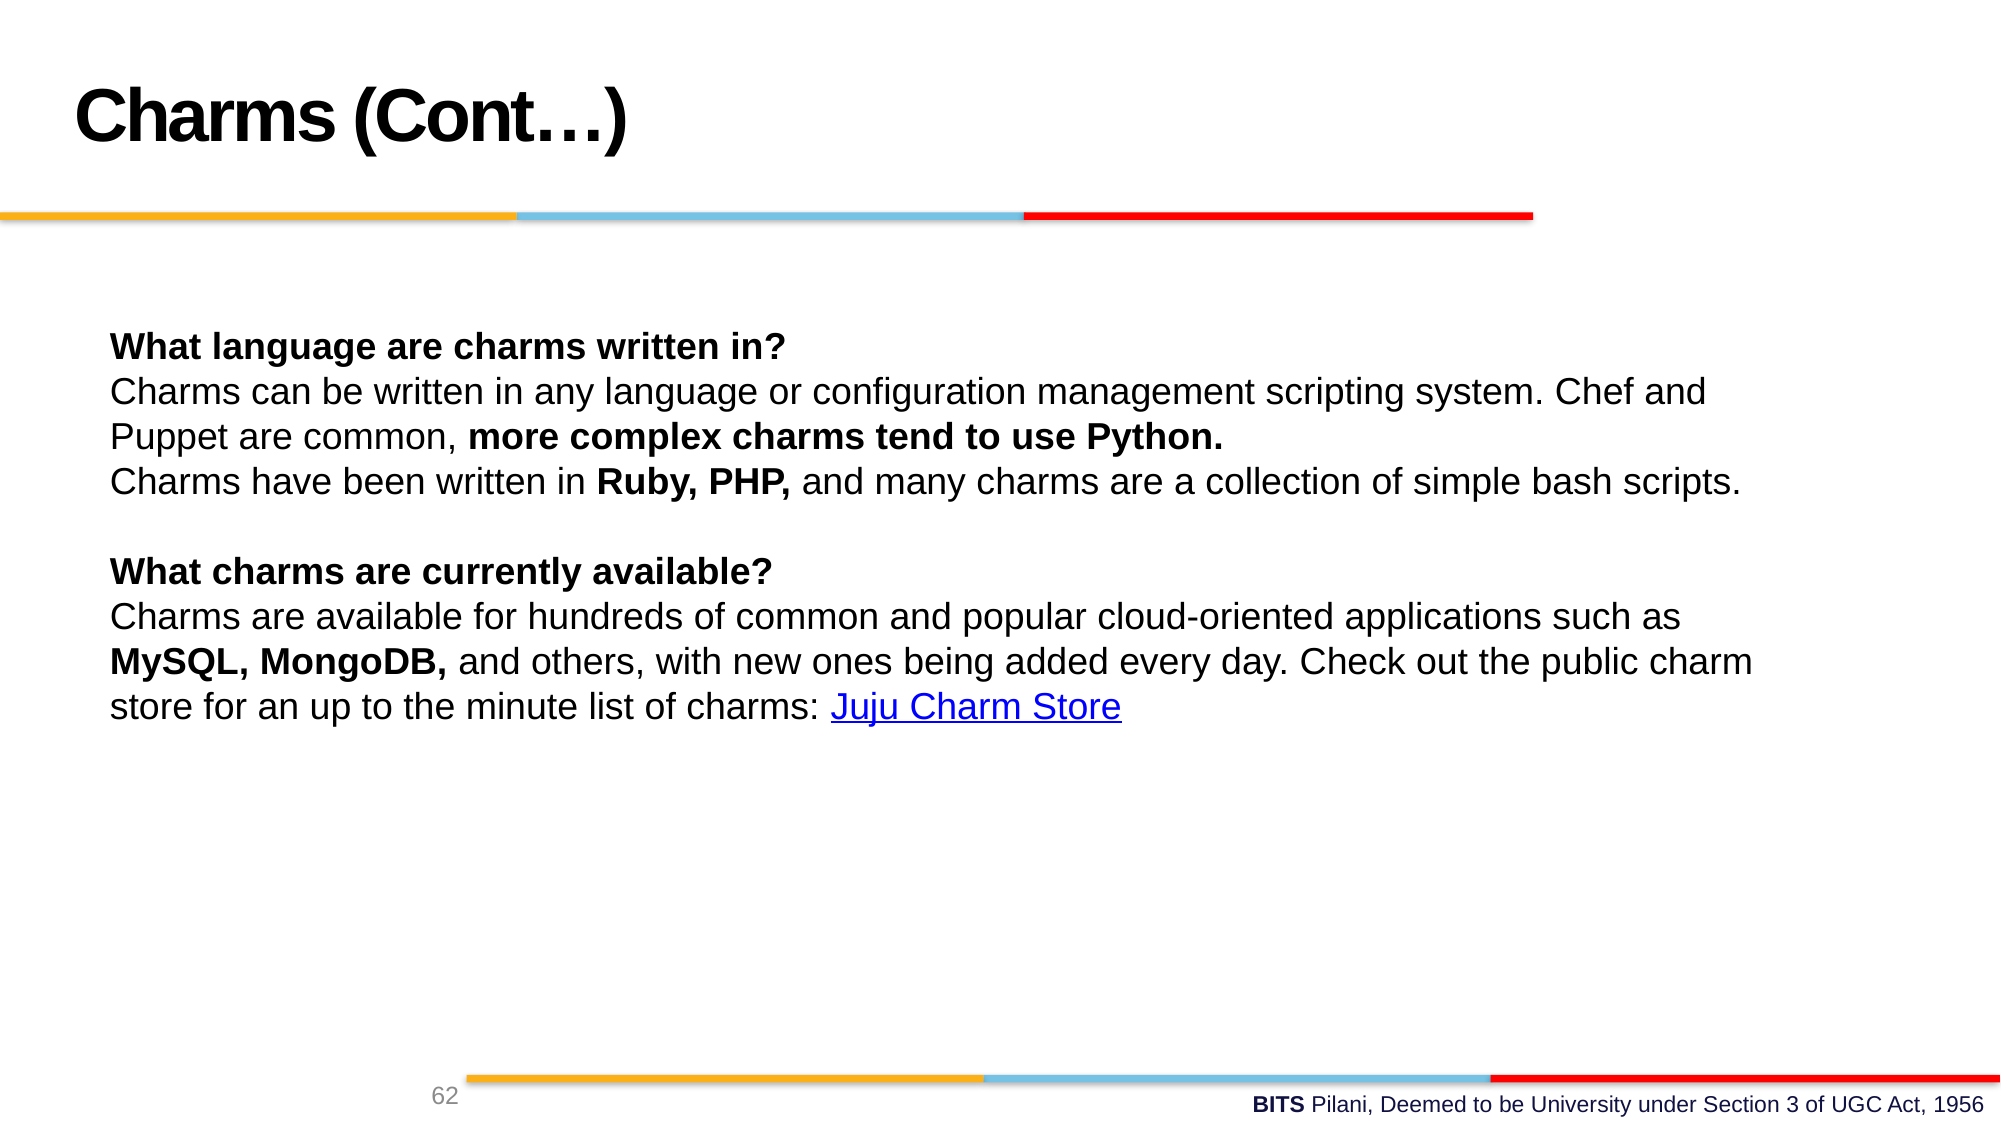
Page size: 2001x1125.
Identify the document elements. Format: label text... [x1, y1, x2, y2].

slide_number 62 [0, 1064, 468, 1125]
list Charms (Cont…) [66, 24, 1451, 213]
text_box What language are charms written in? Charms can be written in any language or configuration management scripting system. Chef and Puppet are common, more complex charms tend to use Python. Charms have been written in Ruby, PHP, and many charms are a collection of simple bash scripts. What charms are currently available? Charms are available for hundreds of common and popular cloud-oriented applications such as MySQL, MongoDB, and others, with new ones being added every day. Check out the public charm store for an up to the minute list of charms: Juju Charm Store [102, 314, 1800, 780]
